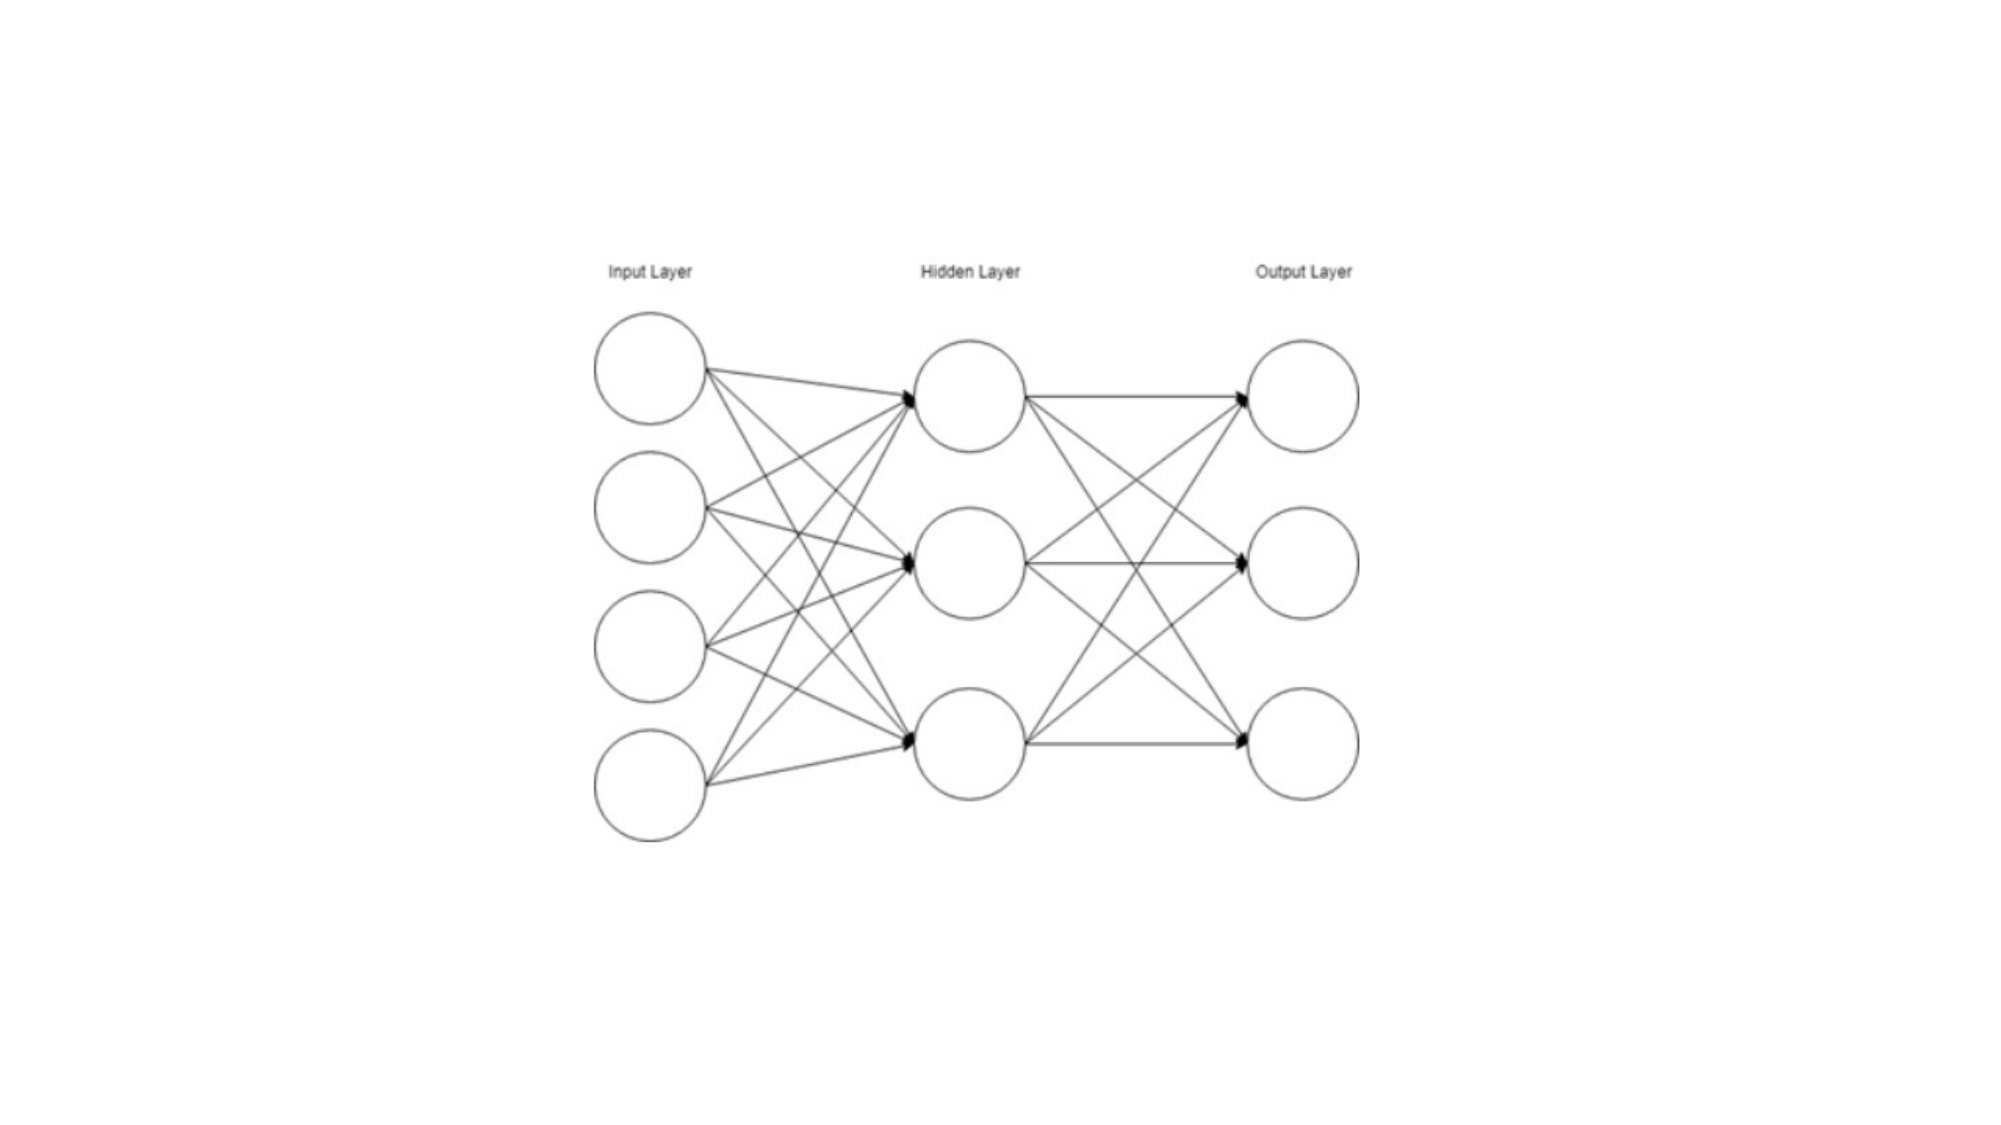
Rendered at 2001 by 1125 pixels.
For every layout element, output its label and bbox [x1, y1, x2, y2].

title [126, 66, 1852, 284]
list [574, 254, 1405, 847]
